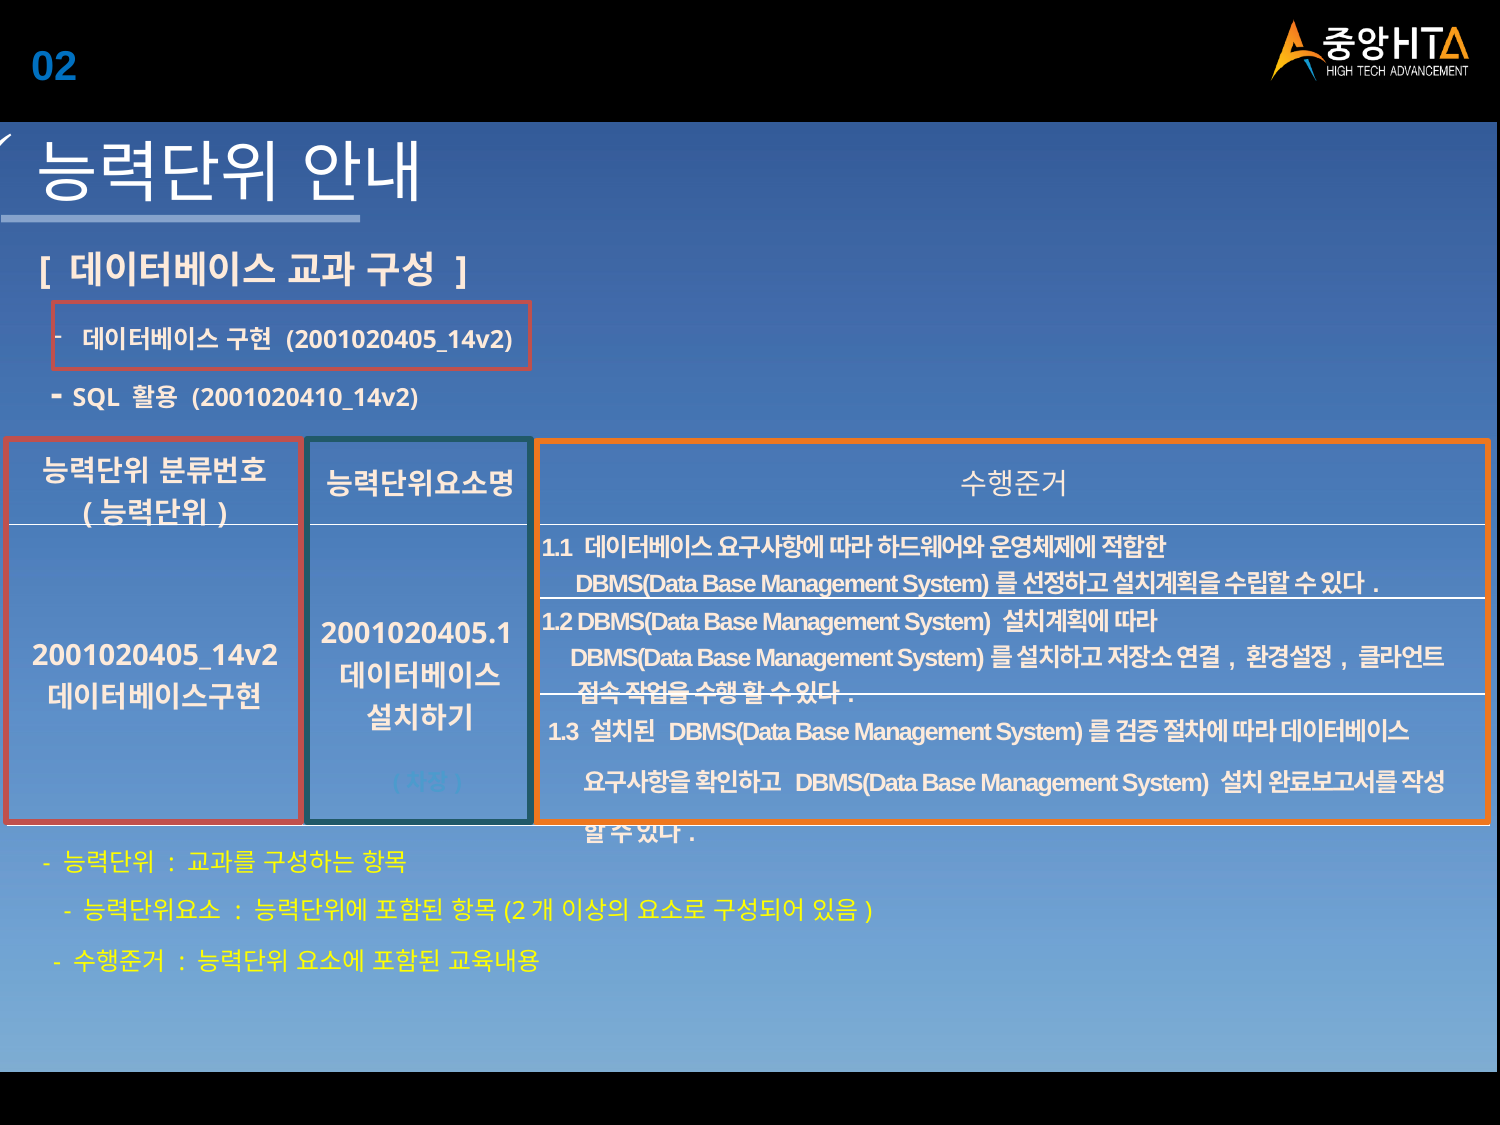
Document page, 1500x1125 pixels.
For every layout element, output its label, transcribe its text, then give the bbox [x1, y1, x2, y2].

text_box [8, 238, 540, 423]
text_box 02 교육운영 [16, 30, 551, 96]
picture [0, 122, 1498, 1072]
picture [1269, 18, 1470, 81]
